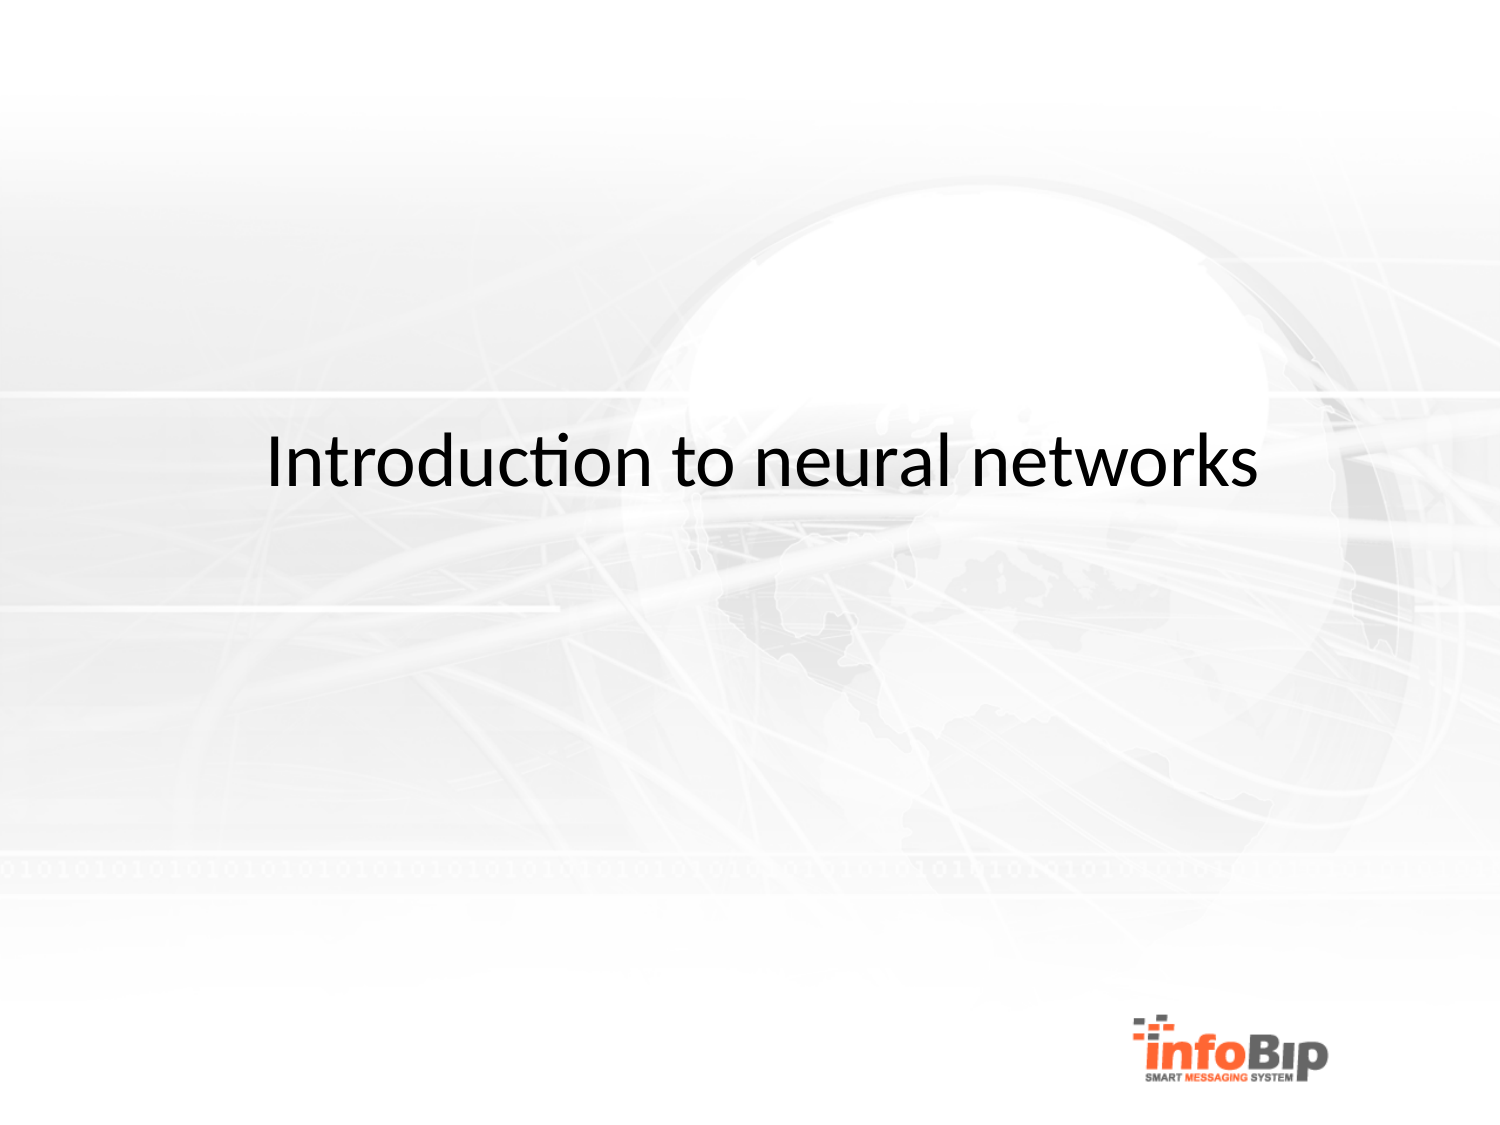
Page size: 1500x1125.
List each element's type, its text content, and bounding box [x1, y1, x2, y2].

title Introduction to neural networks [88, 385, 1439, 894]
picture [0, 0, 1500, 1125]
